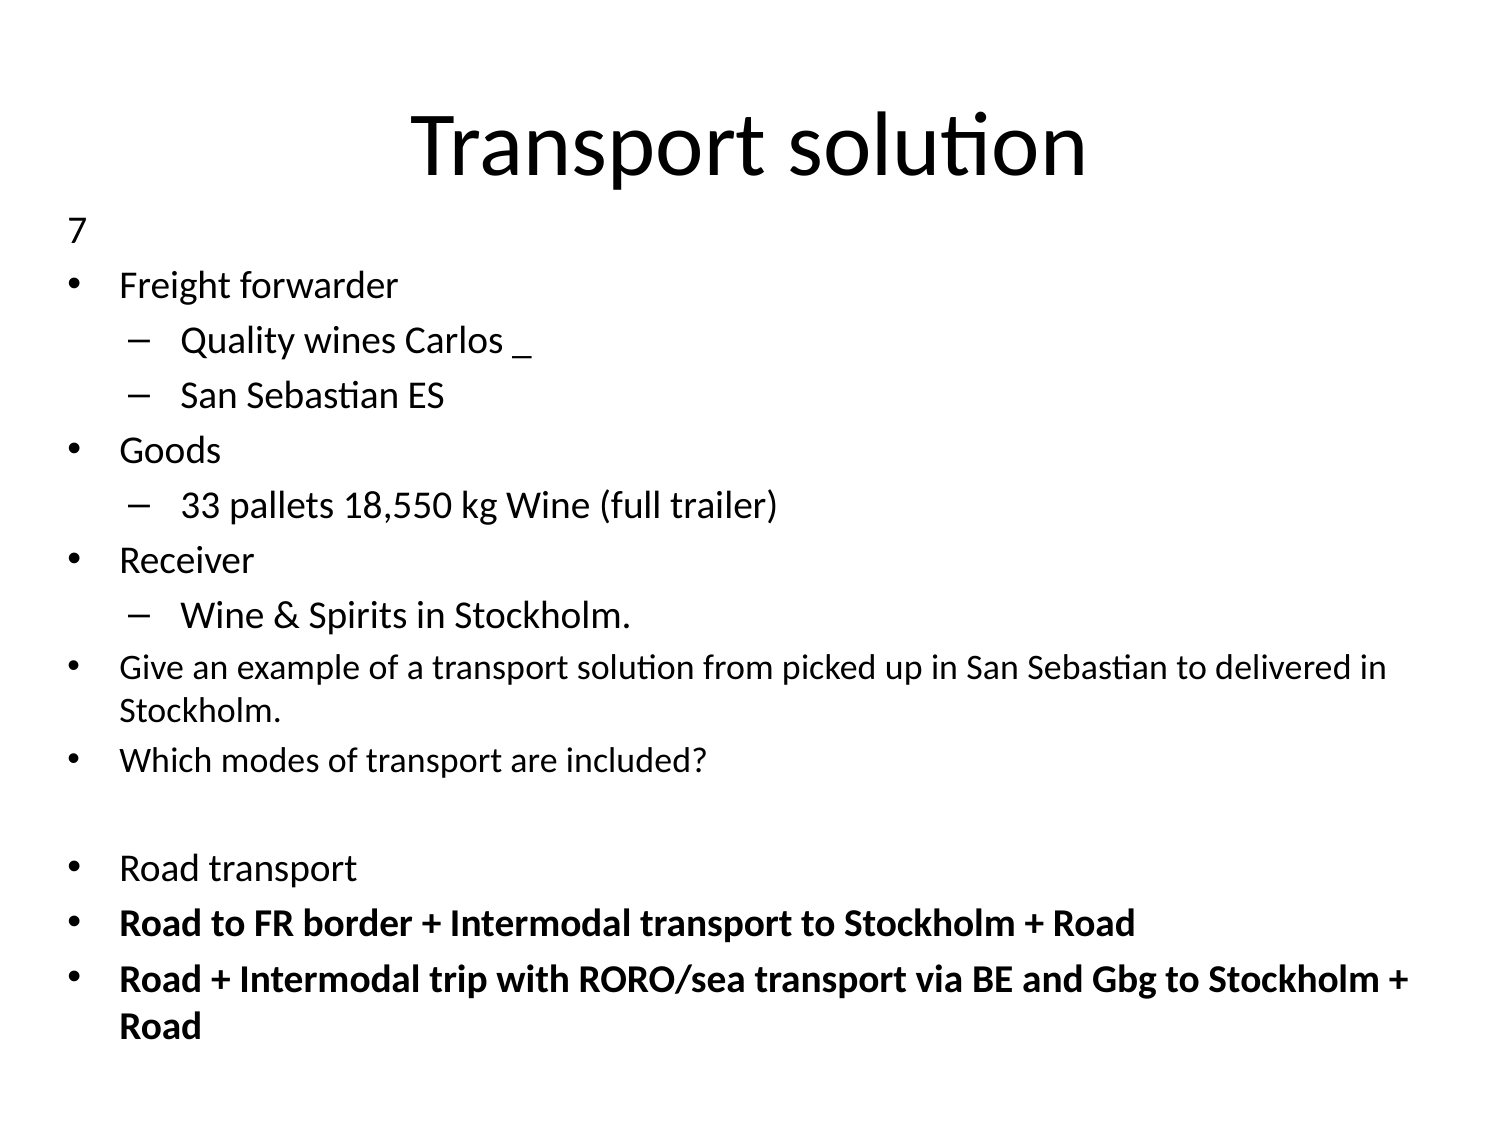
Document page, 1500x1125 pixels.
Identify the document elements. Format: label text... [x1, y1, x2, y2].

list 7 Freight forwarder Quality wines Carlos _ San Sebastian ES Goods 33 pallets 18,550 kg Wine (full trailer) Receiver Wine & Spirits in Stockholm. Give an example of a transport solution from picked up in San Sebastian to delivered in Stockholm. Which modes of transport are included? Road transport Road to FR border + Intermodal transport to Stockholm + Road Road + Intermodal trip with RORO/sea transport via BE and Gbg to Stockholm + Road [52, 196, 1448, 1059]
title Transport solution [75, 45, 1425, 233]
